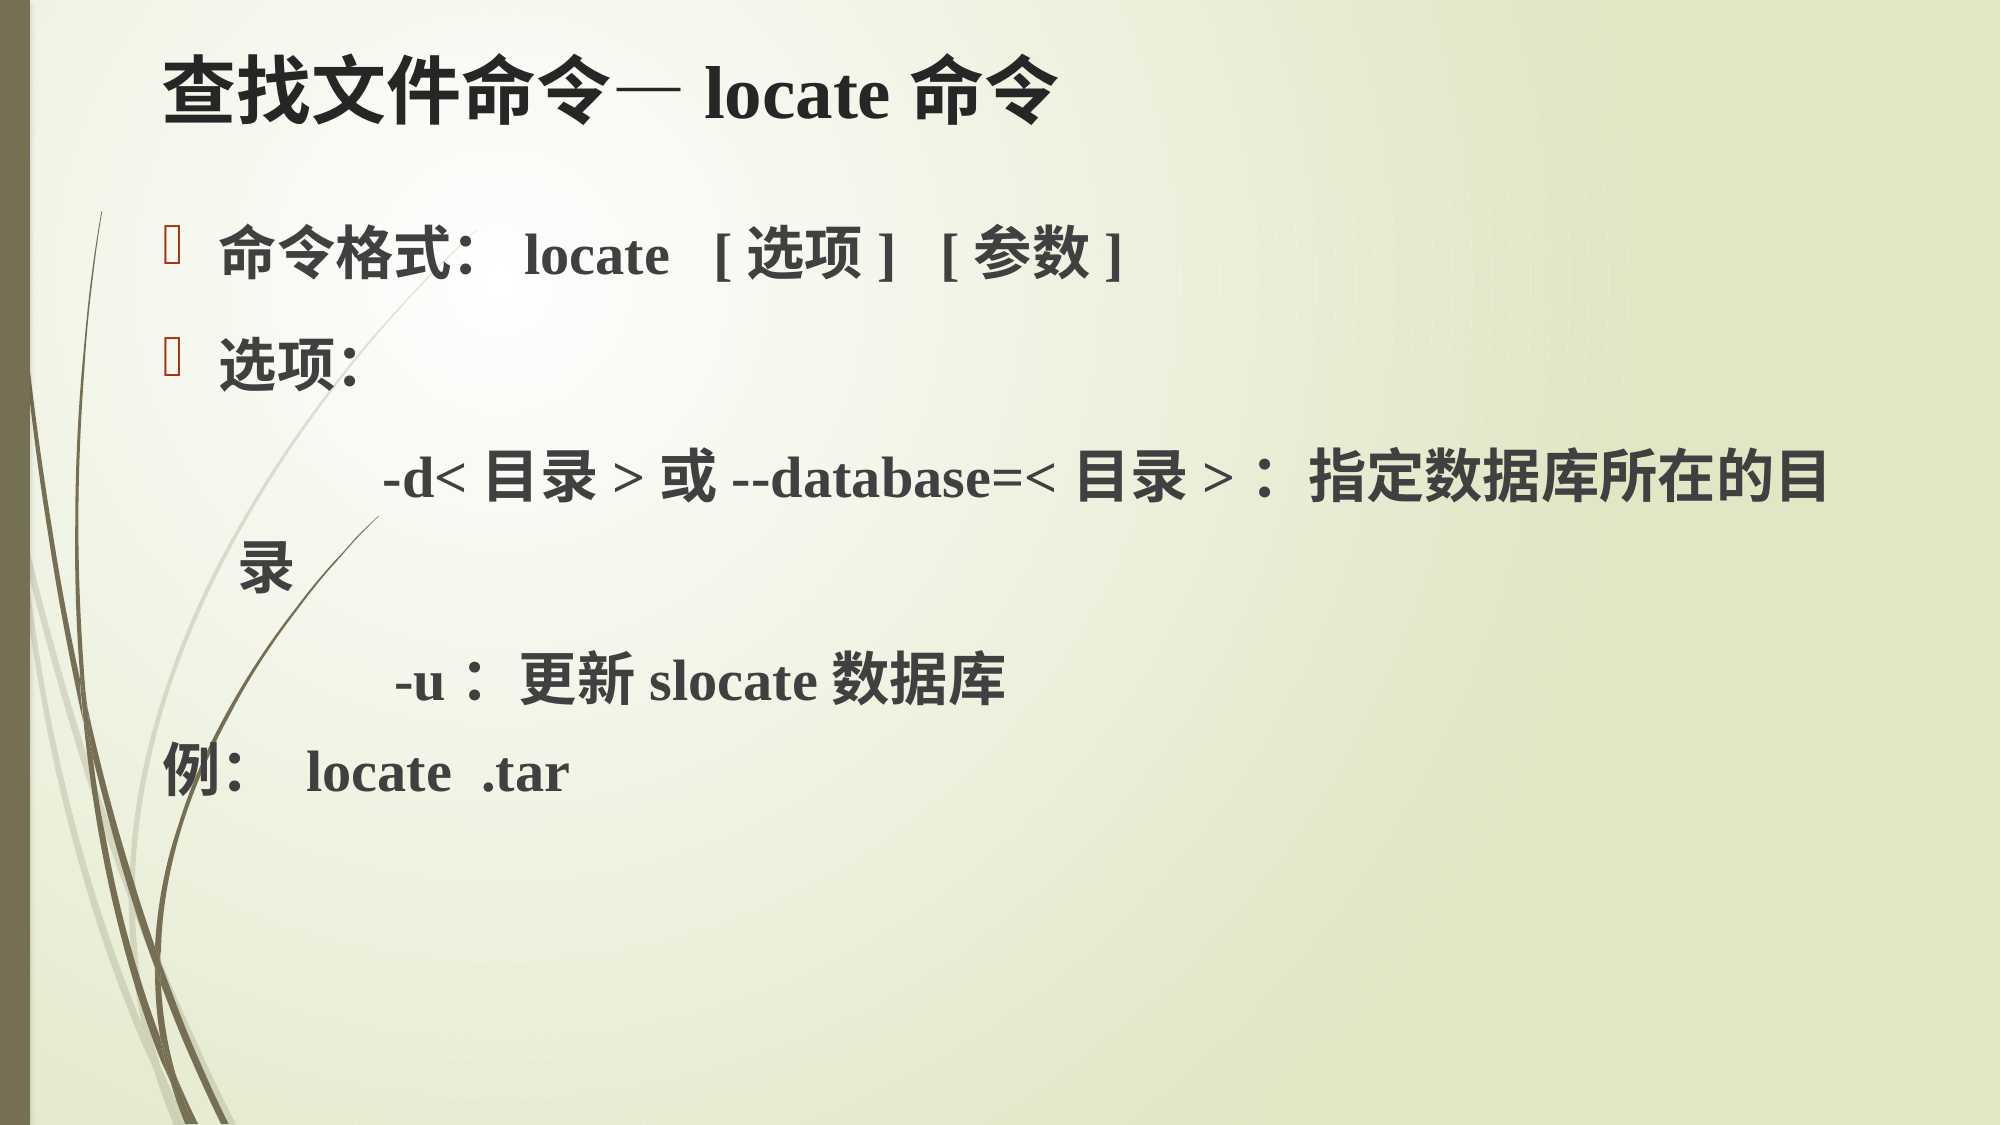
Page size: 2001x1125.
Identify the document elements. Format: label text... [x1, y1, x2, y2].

title 查找文件命令—locate命令 [146, 35, 1882, 163]
list 命令格式：locate [选项] [参数] 选项： -d<目录>或--database=<目录>：指定数据库所在的目录 -u：更新slocate数据库 例： locate .tar [147, 187, 1892, 1040]
